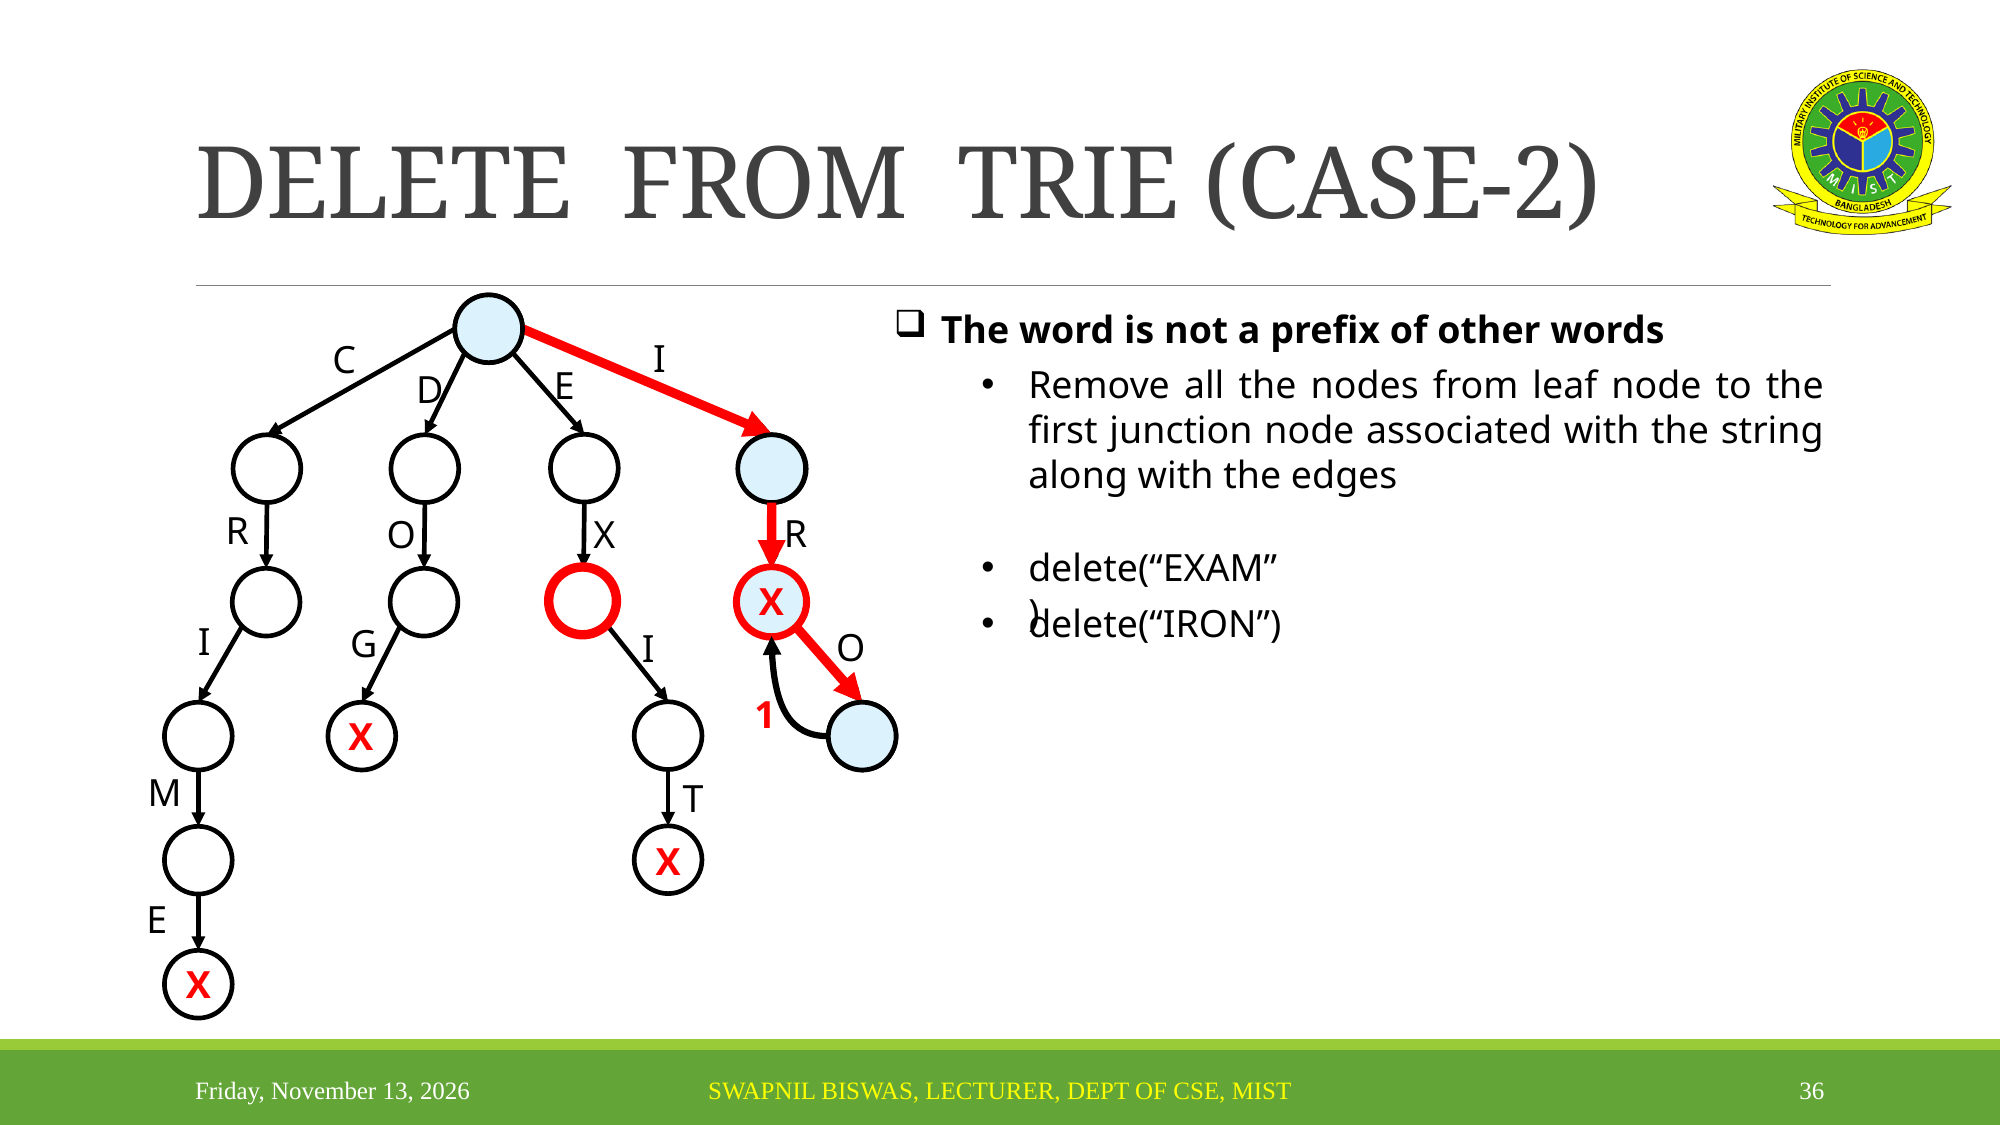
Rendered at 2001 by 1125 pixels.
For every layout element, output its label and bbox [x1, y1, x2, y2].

title [180, 8, 1830, 247]
text_box [966, 536, 1303, 653]
text_box [131, 293, 898, 1020]
slide_number [1624, 1059, 1840, 1120]
slide_number [180, 1059, 586, 1120]
text_box [879, 298, 1840, 504]
footer [604, 1059, 1396, 1120]
picture [1830, 66, 1953, 238]
